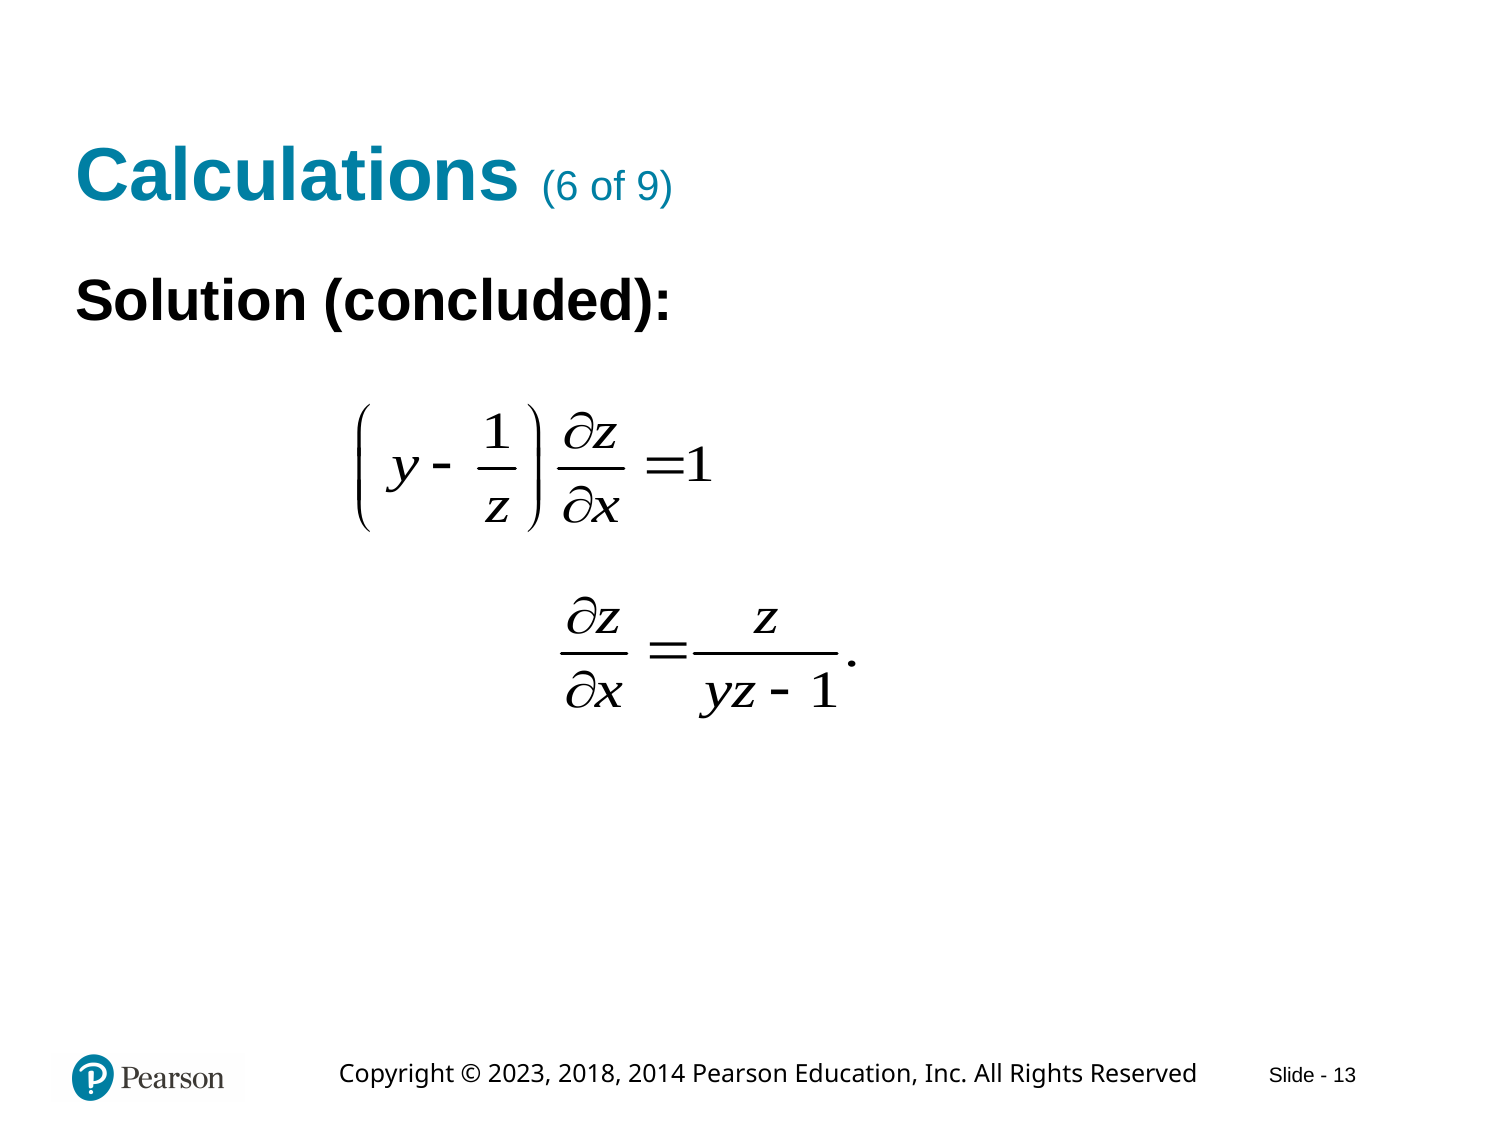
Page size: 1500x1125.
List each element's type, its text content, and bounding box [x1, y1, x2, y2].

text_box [349, 398, 716, 539]
picture [51, 1053, 245, 1102]
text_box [555, 587, 861, 724]
title Calculations (6 of 9) [75, 35, 1425, 216]
list Solution (concluded): [75, 262, 1425, 350]
